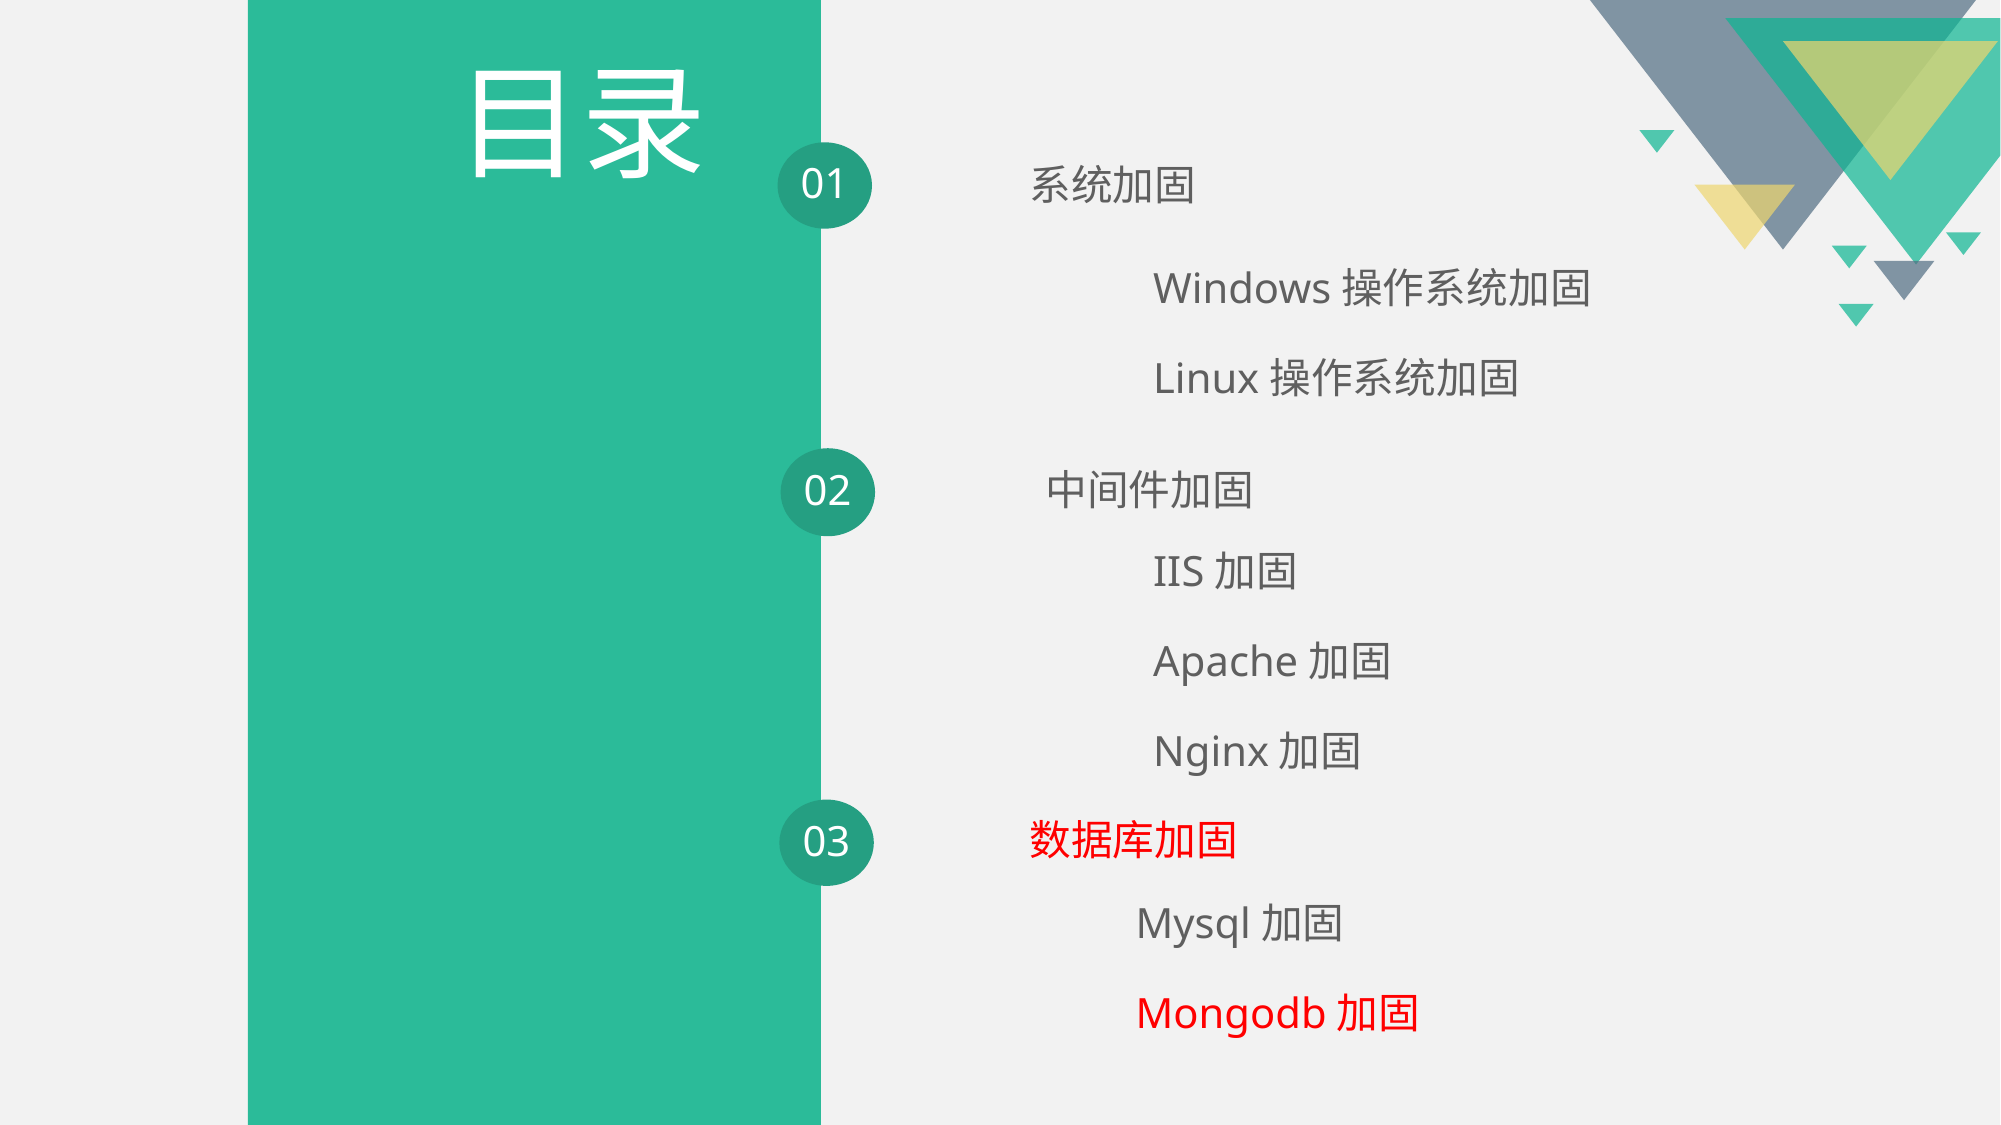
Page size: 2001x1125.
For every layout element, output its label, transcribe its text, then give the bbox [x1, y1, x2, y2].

text_box [247, 0, 821, 1125]
text_box 中间件加固 [1030, 448, 1677, 537]
text_box 03 [779, 799, 874, 886]
text_box Windows操作系统加固 Linux操作系统加固 [1138, 259, 1799, 411]
text_box Mysql加固 Mongodb加固 [1120, 888, 1817, 1125]
text_box 02 [780, 448, 876, 537]
text_box 数据库加固 [1014, 797, 1661, 886]
text_box 系统加固 [1014, 142, 1661, 231]
text_box 目录 [441, 40, 727, 215]
text_box IIS加固 Apache加固 Nginx加固 [1138, 536, 1834, 790]
text_box 01 [777, 142, 873, 229]
